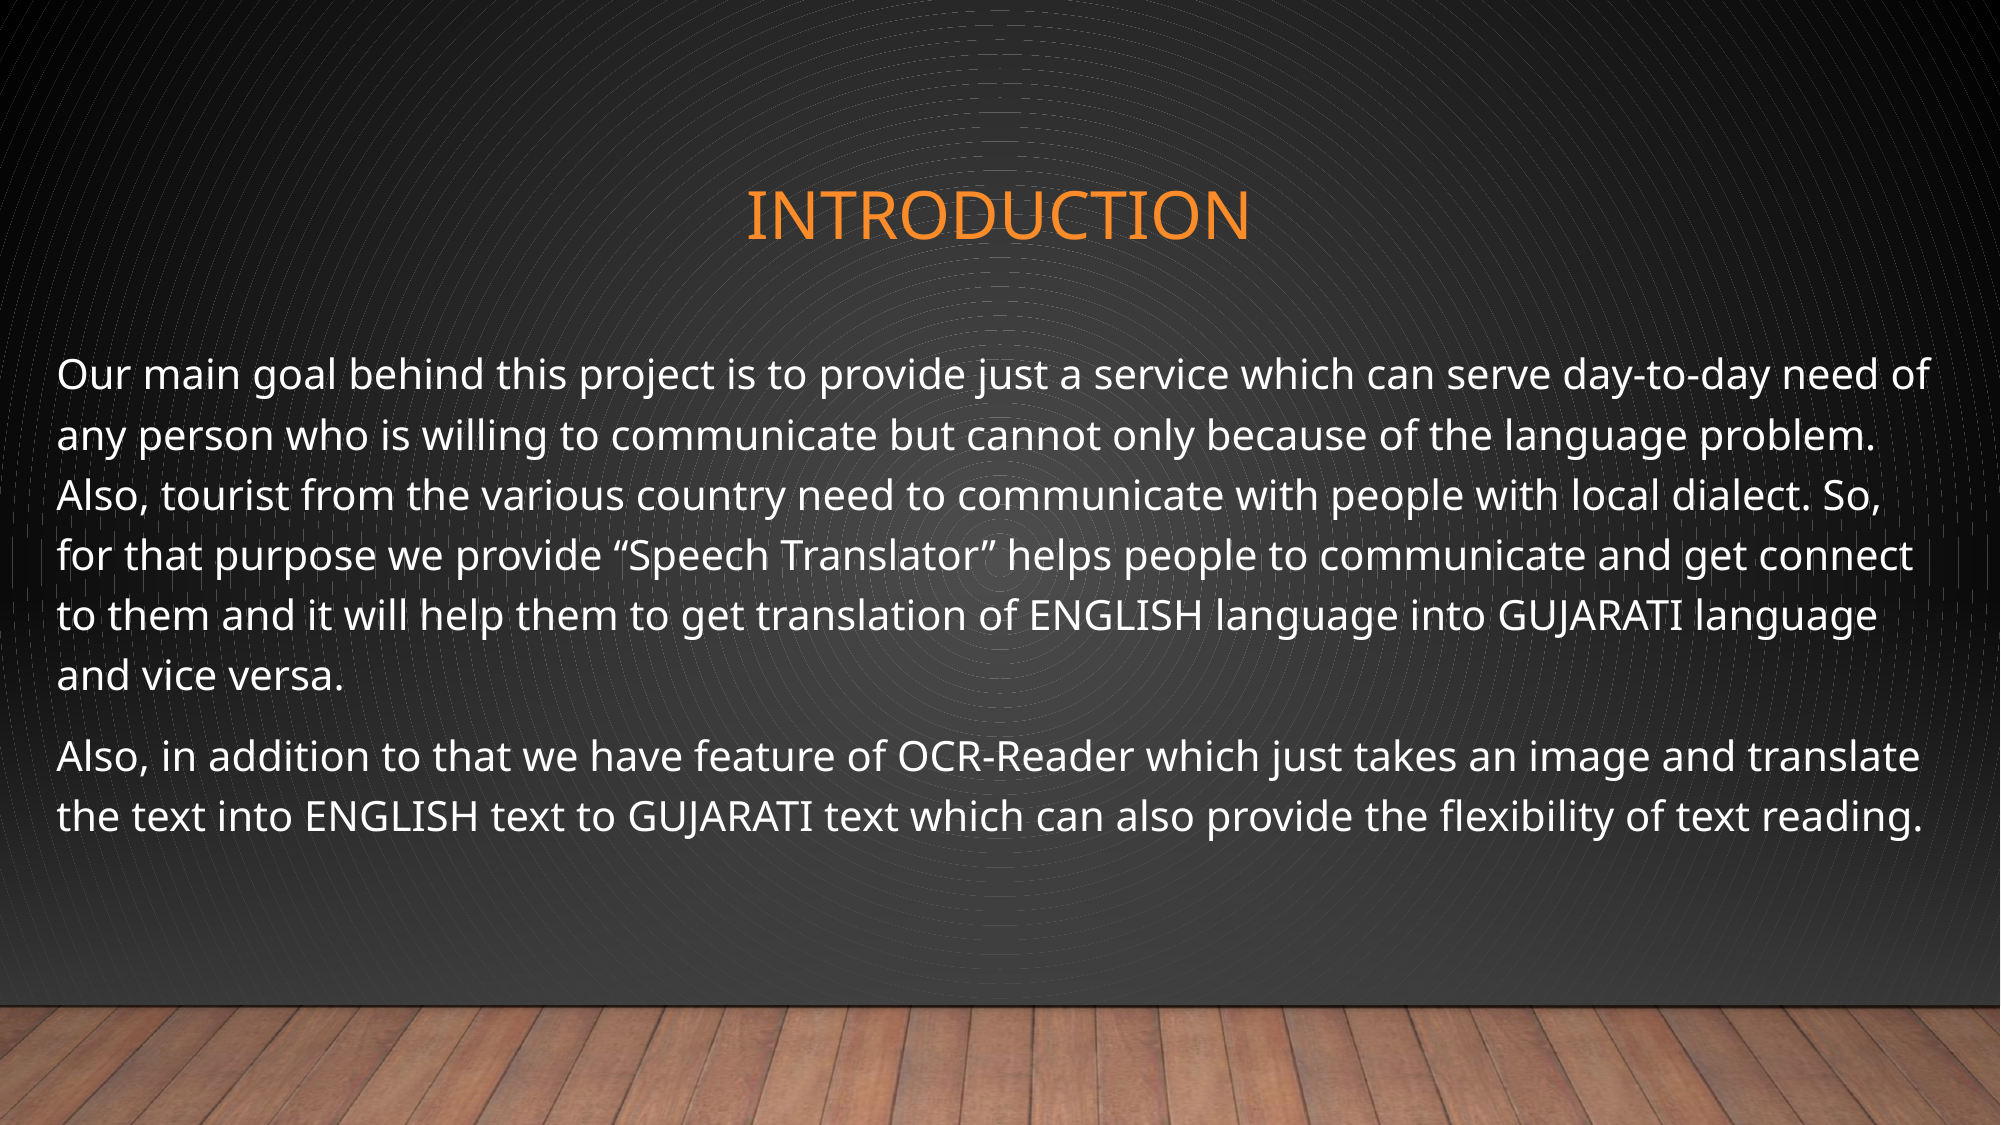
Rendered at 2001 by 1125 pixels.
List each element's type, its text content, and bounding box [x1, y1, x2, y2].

title Introduction [238, 131, 1763, 305]
list Our main goal behind this project is to provide just a service which can serve day-to-day need of any person who is willing to communicate but cannot only because of the language problem. Also, tourist from the various country need to communicate with people with local dialect. So, for that purpose we provide “Speech Translator” helps people to communicate and get connect to them and it will help them to get translation of ENGLISH language into GUJARATI language and vice versa. Also, in addition to that we have feature of OCR-Reader which just takes an image and translate the text into ENGLISH text to GUJARATI text which can also provide the flexibility of text reading. [41, 330, 1955, 980]
picture [0, 1005, 2000, 1125]
